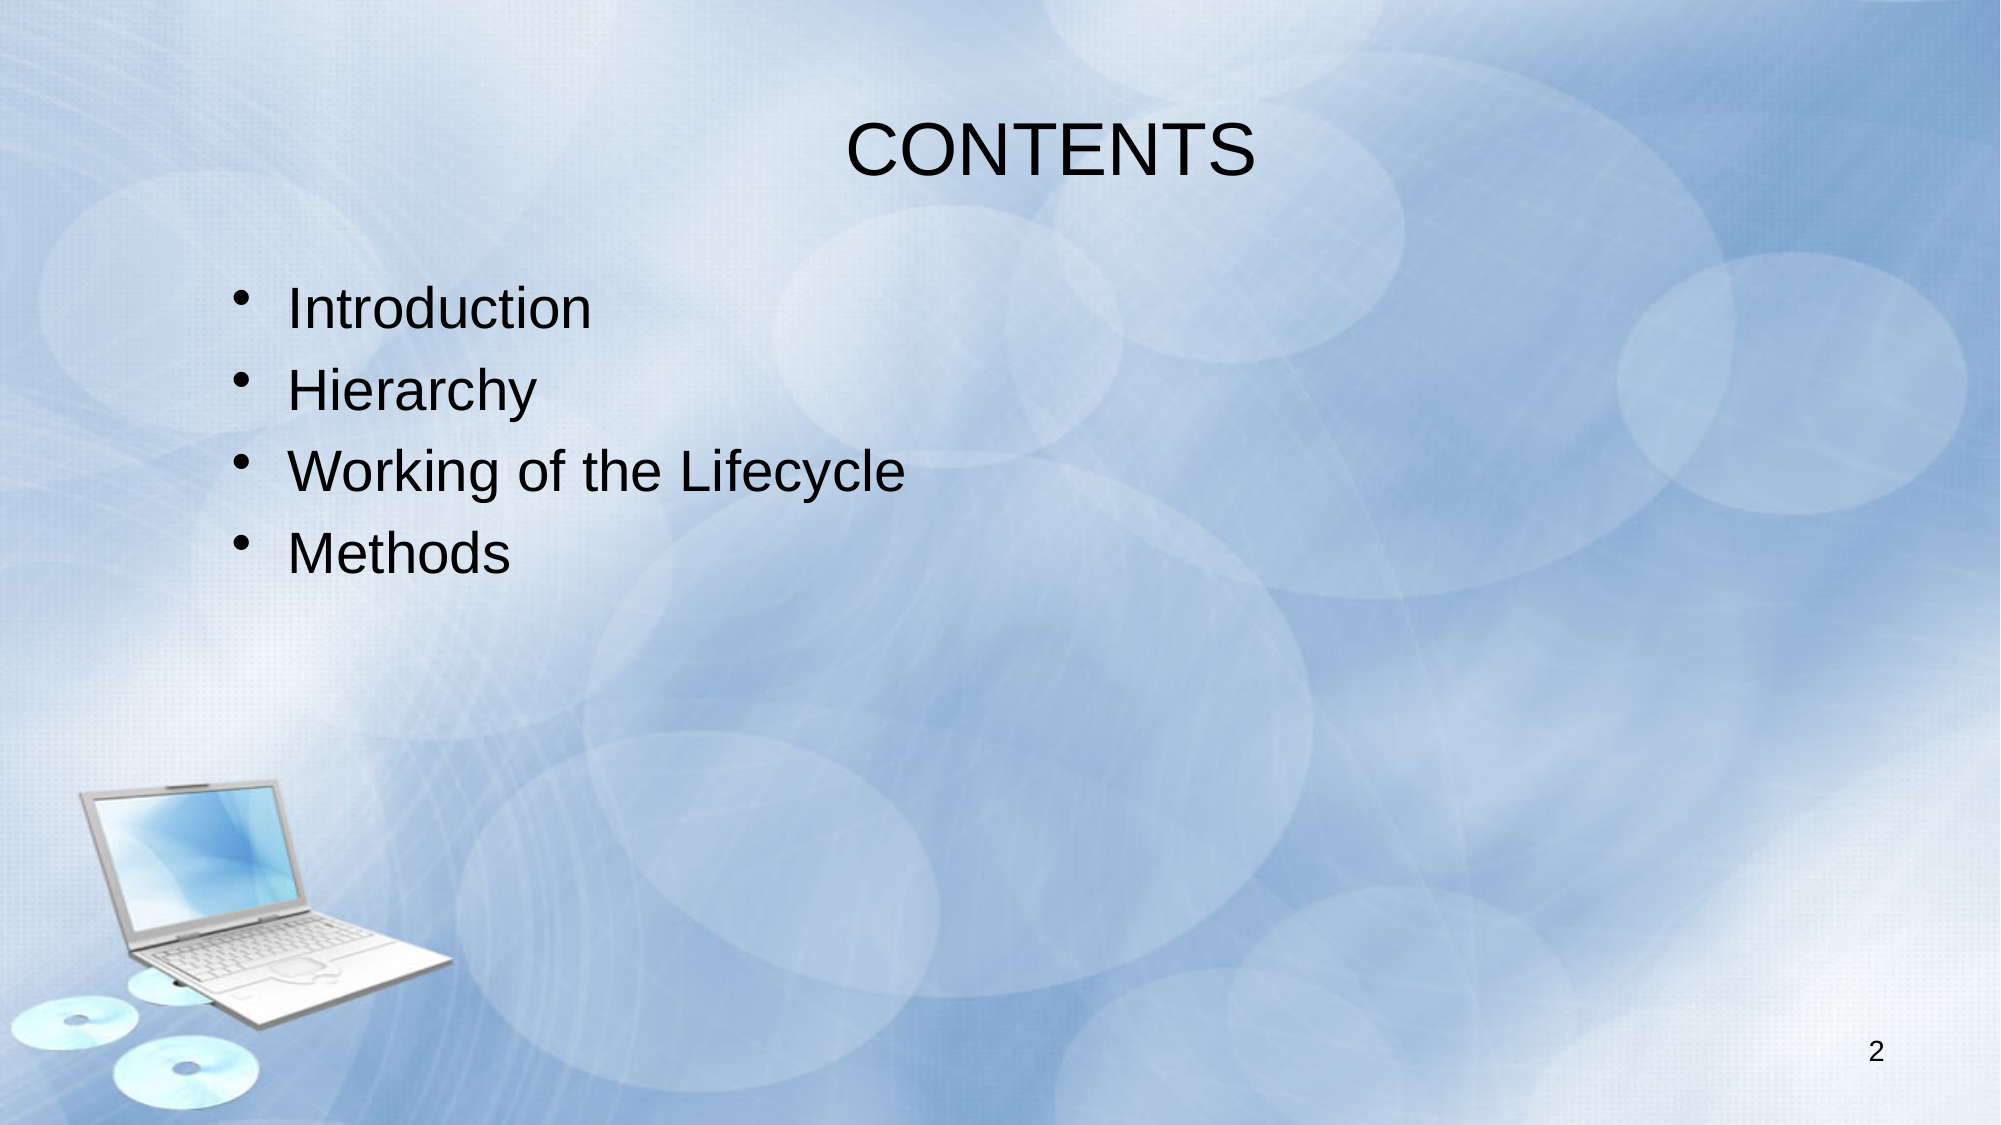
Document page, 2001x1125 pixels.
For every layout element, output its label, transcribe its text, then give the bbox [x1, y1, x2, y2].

title CONTENTS [216, 51, 1887, 240]
list Introduction Hierarchy Working of the Lifecycle Methods [216, 262, 1887, 1006]
picture [0, 0, 2001, 1125]
slide_number 2 [1433, 1024, 1900, 1103]
